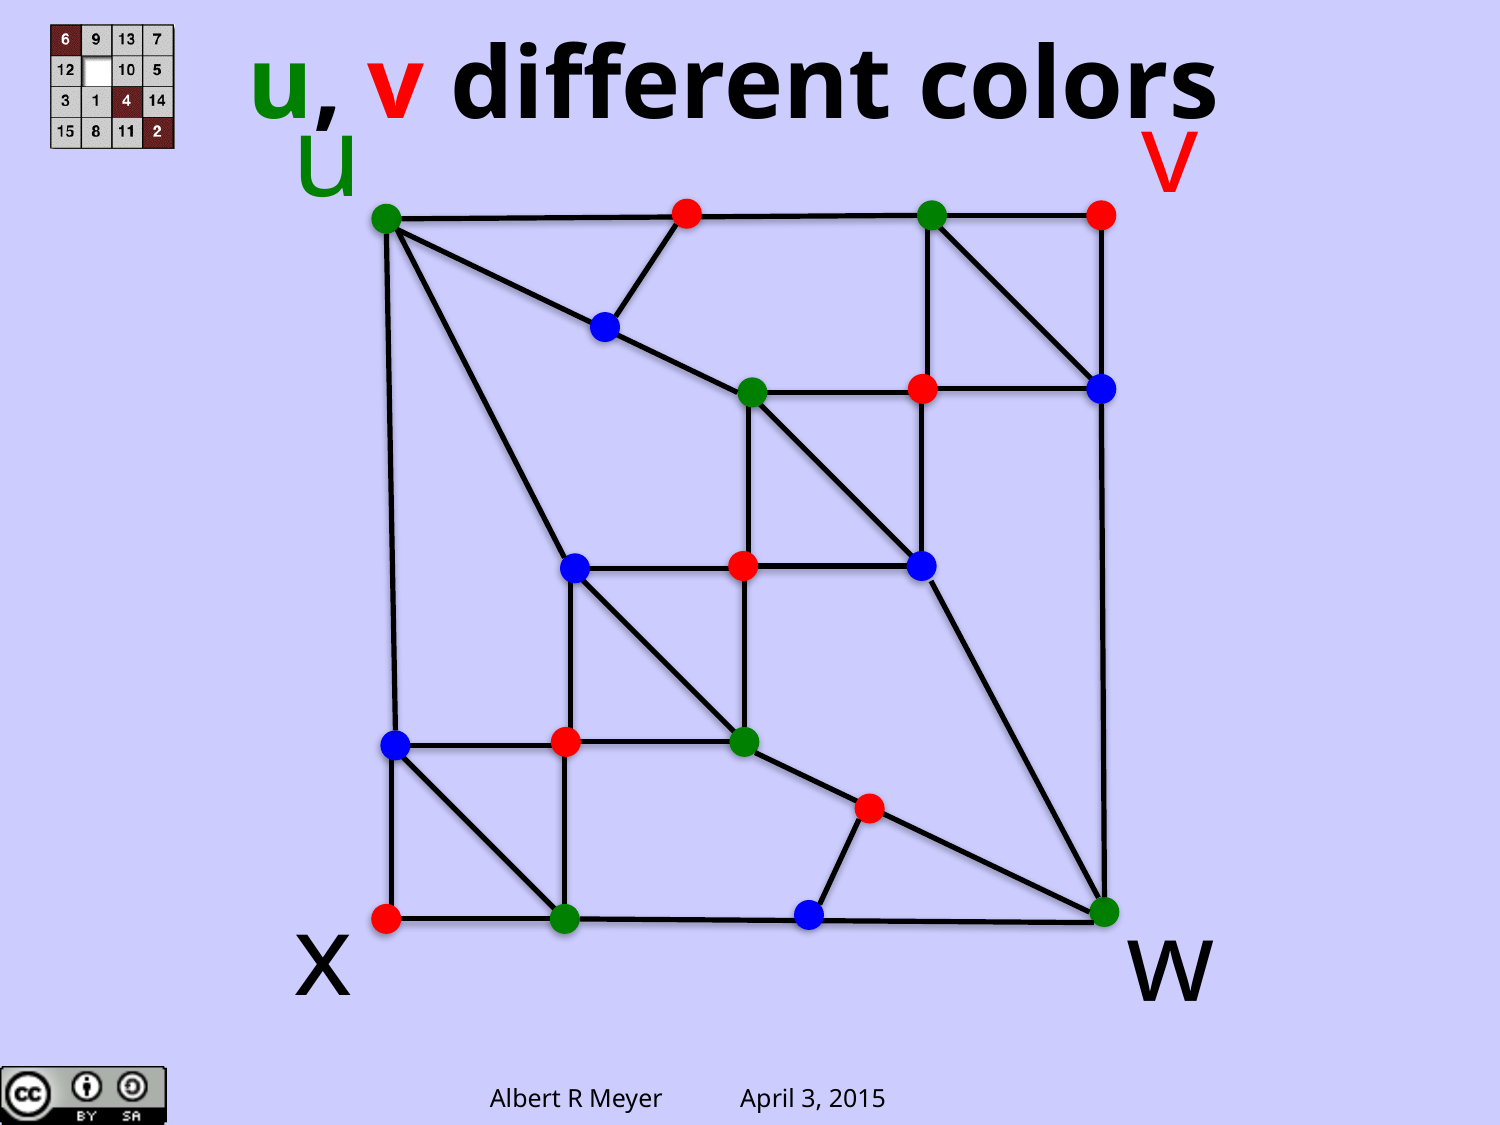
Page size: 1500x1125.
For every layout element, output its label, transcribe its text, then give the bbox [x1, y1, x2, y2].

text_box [282, 72, 1227, 1049]
picture [50, 24, 175, 149]
title u, v different colors [232, 3, 1344, 155]
picture [0, 1066, 167, 1125]
